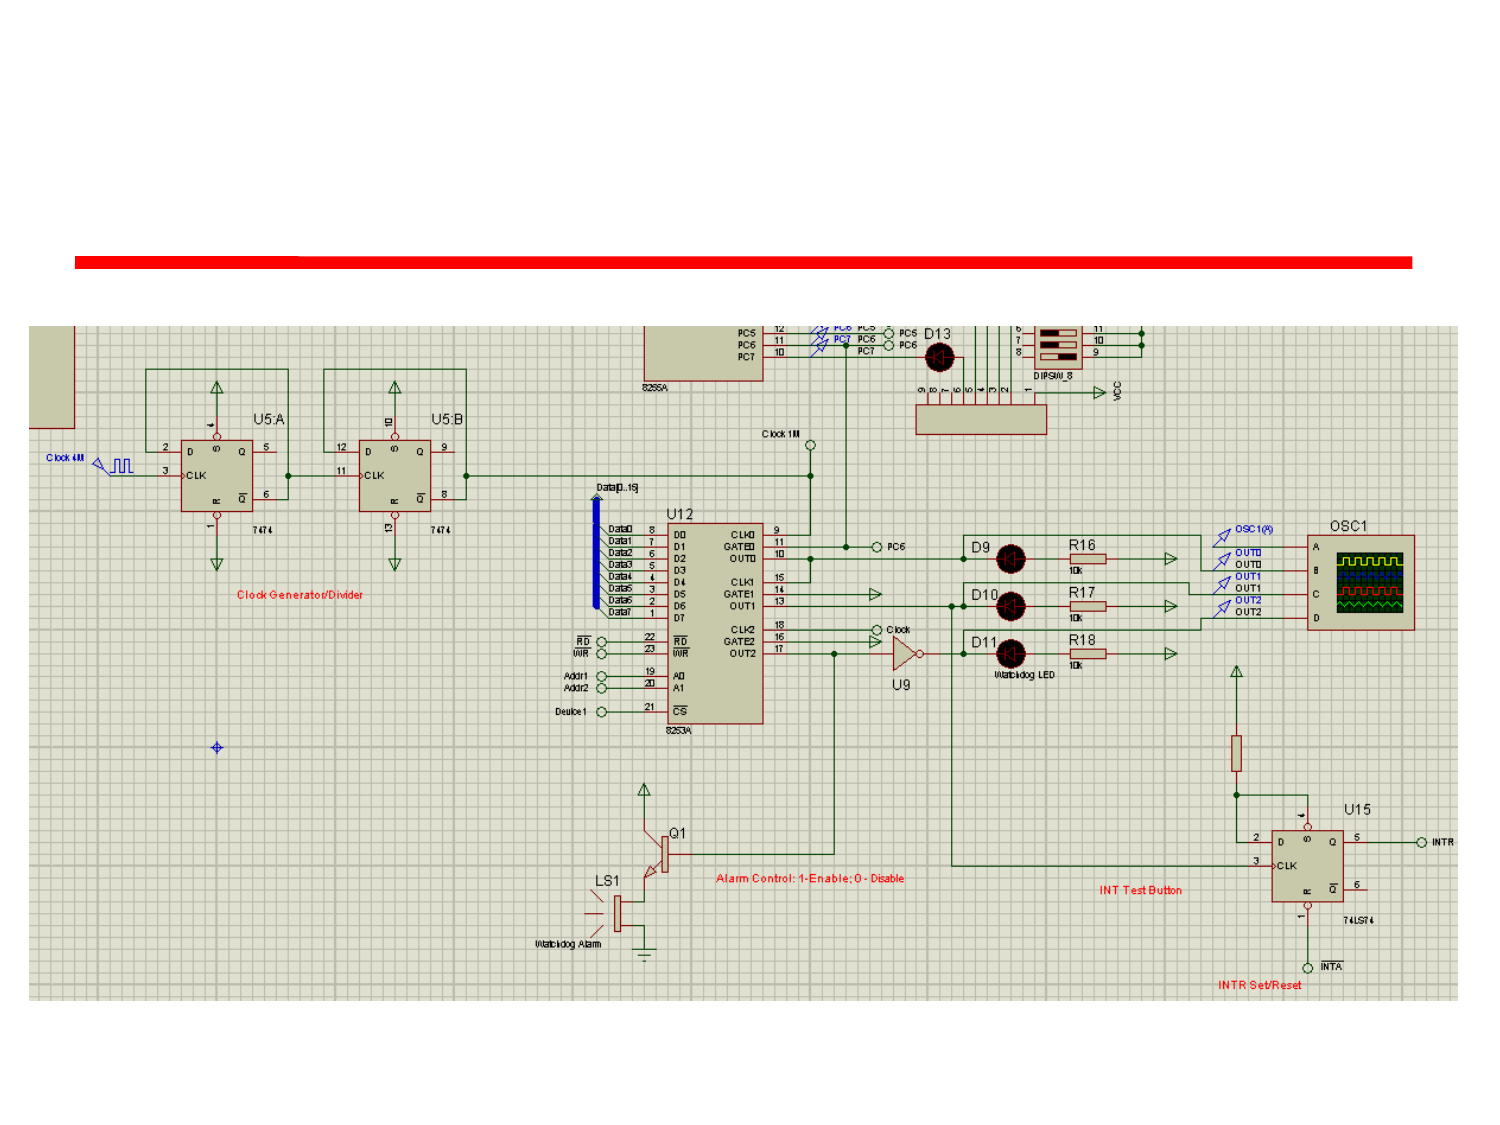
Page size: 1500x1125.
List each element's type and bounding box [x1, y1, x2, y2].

picture [29, 326, 1458, 1002]
